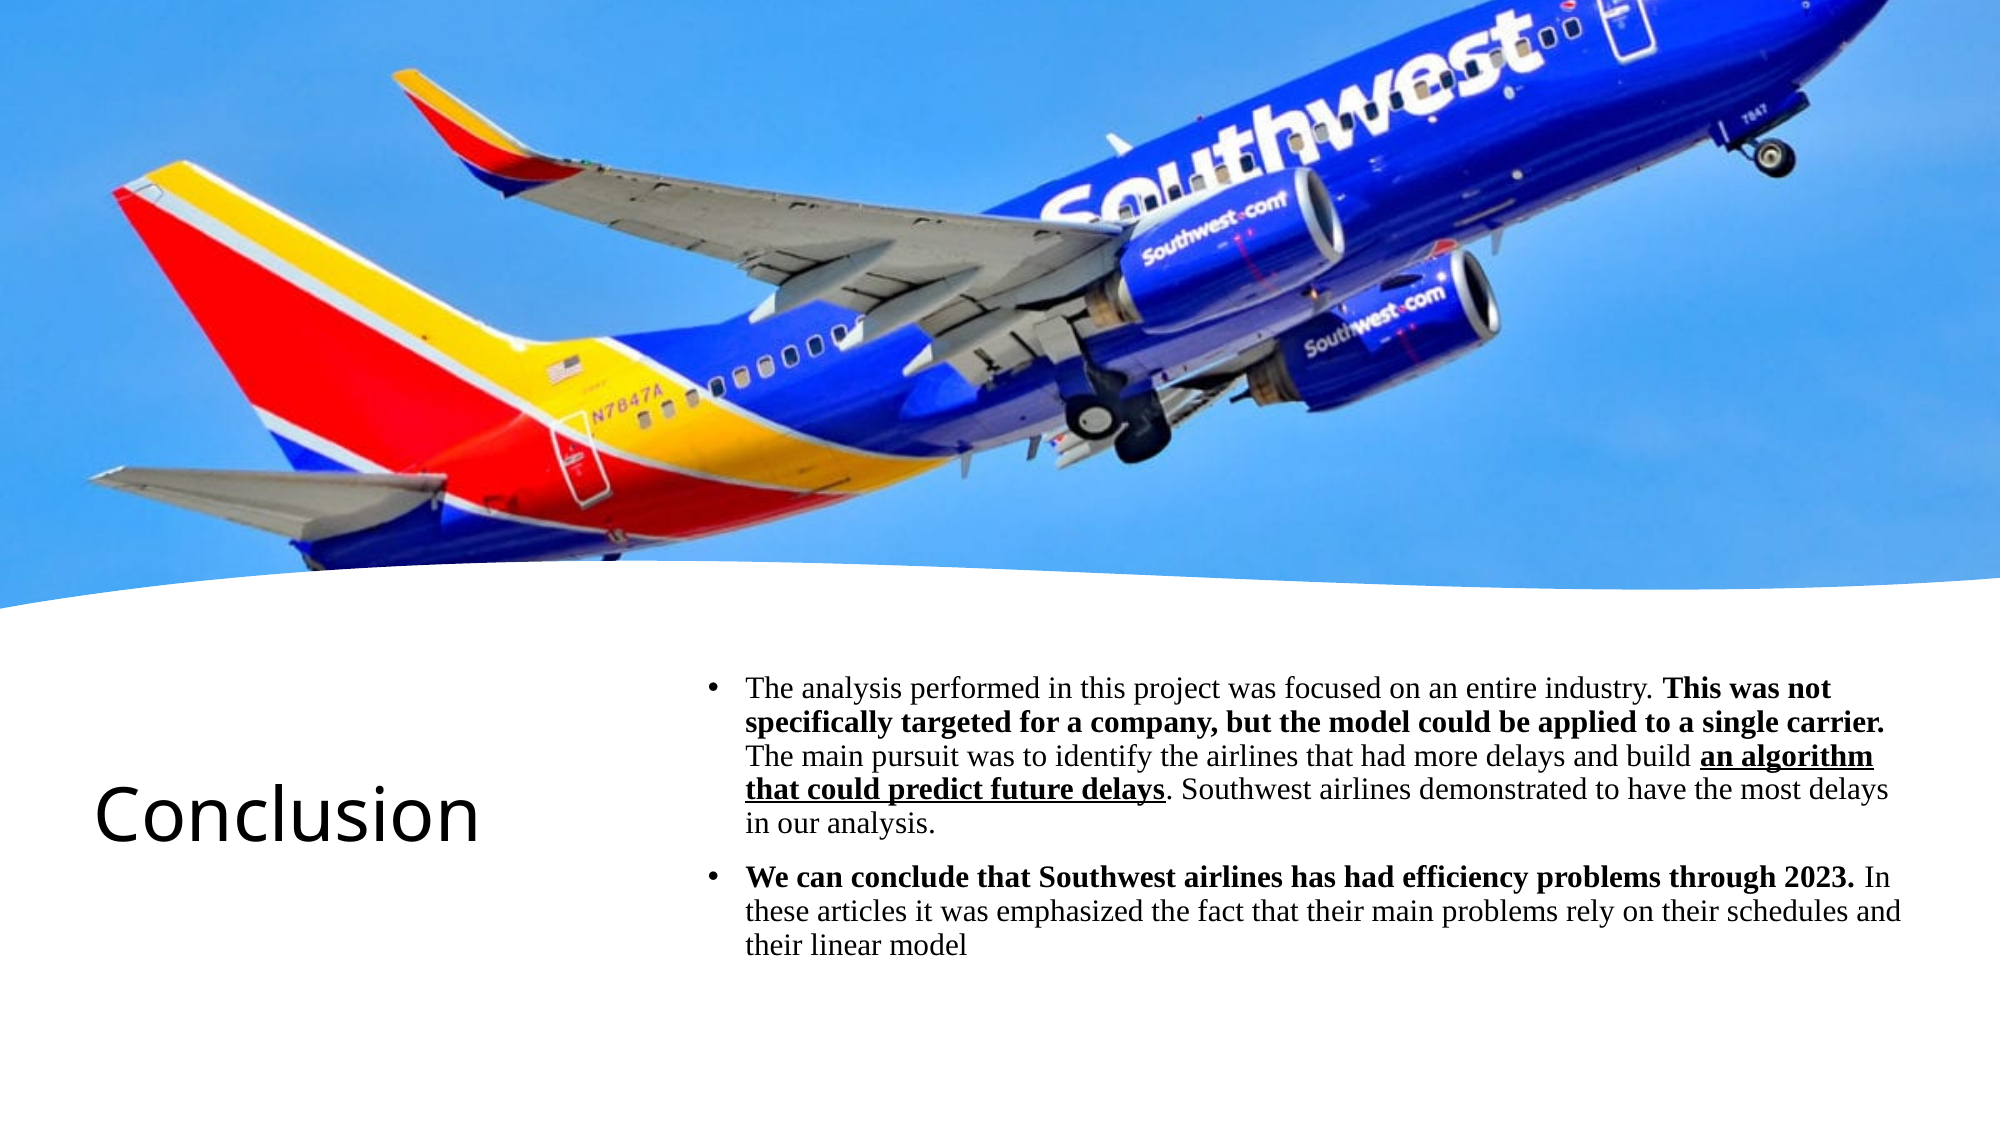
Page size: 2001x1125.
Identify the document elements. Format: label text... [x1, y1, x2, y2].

picture [0, 0, 2000, 609]
title Conclusion [78, 615, 619, 1018]
list The analysis performed in this project was focused on an entire industry. This was not specifically targeted for a company, but the model could be applied to a single carrier. The main pursuit was to identify the airlines that had more delays and build an algorithm that could predict future delays. Southwest airlines demonstrated to have the most delays in our analysis. We can conclude that Southwest airlines has had efficiency problems through 2023. In these articles it was emphasized the fact that their main problems rely on their schedules and their linear model [692, 615, 1921, 1018]
